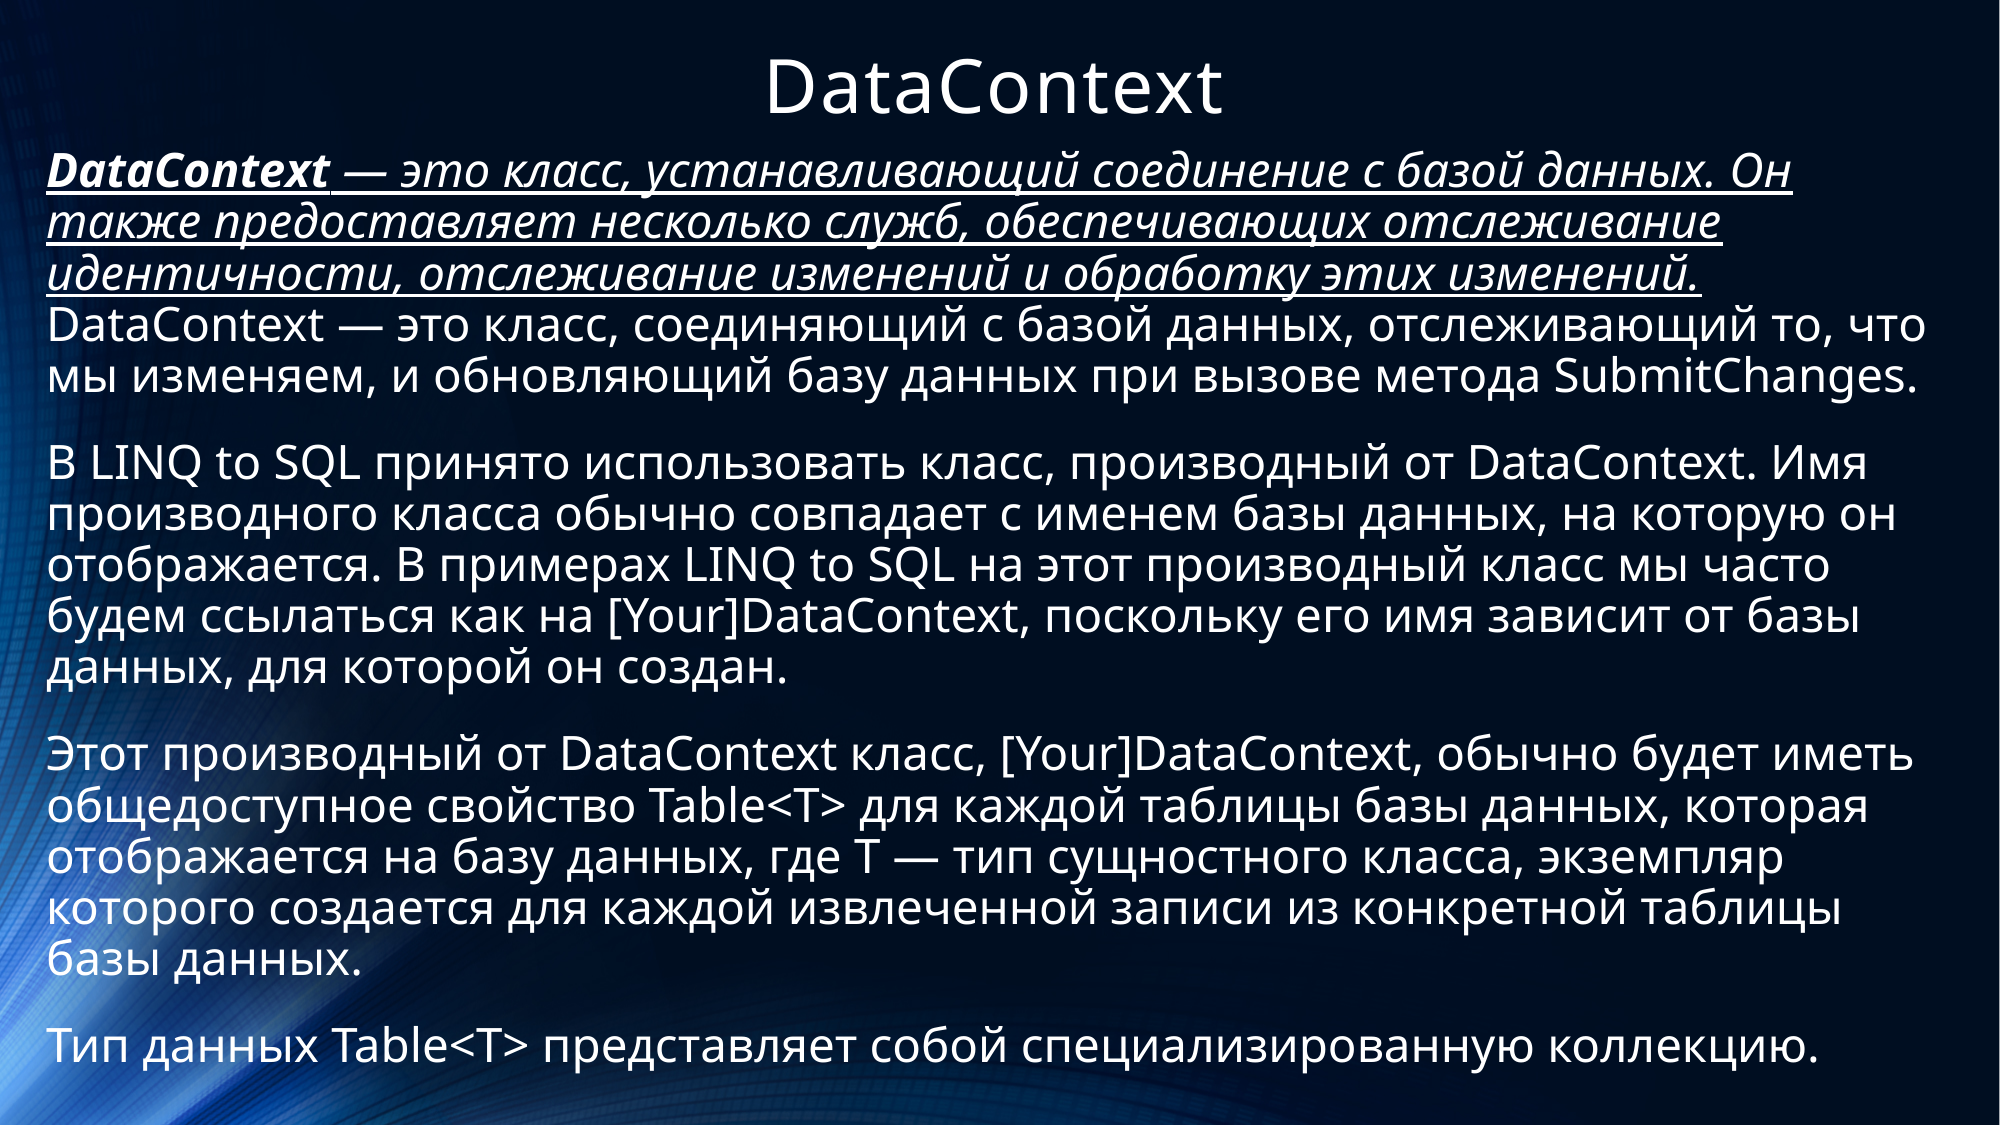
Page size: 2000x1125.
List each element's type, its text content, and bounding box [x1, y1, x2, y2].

list DataContext — это класс, устанавливающий соединение с базой данных. Он также предоставляет несколько служб, обеспечивающих отслеживание идентичности, отслеживание изменений и обработку этих изменений. DataContext — это класс, соединяющий с базой данных, отслеживающий то, что мы изменяем, и обновляющий базу данных при вызове метода SubmitChanges. В LINQ to SQL принято использовать класс, производный от DataContext. Имя производного класса обычно совпадает с именем базы данных, на которую он отображается. В примерах LINQ to SQL на этот производный класс мы часто будем ссылаться как на [Your]DataContext, поскольку его имя зависит от базы данных, для которой он создан. Этот производный от DataContext класс, [Your]DataContext, обычно будет иметь общедоступное свойство Таblе<Т> для каждой таблицы базы данных, которая отображается на базу данных, где T — тип сущностного класса, экземпляр которого создается для каждой извлеченной записи из конкретной таблицы базы данных. Тип данных Table<T> представляет собой специализированную коллекцию. [31, 137, 1957, 1083]
picture [0, 0, 2000, 1125]
title DataContext [31, 30, 1957, 137]
